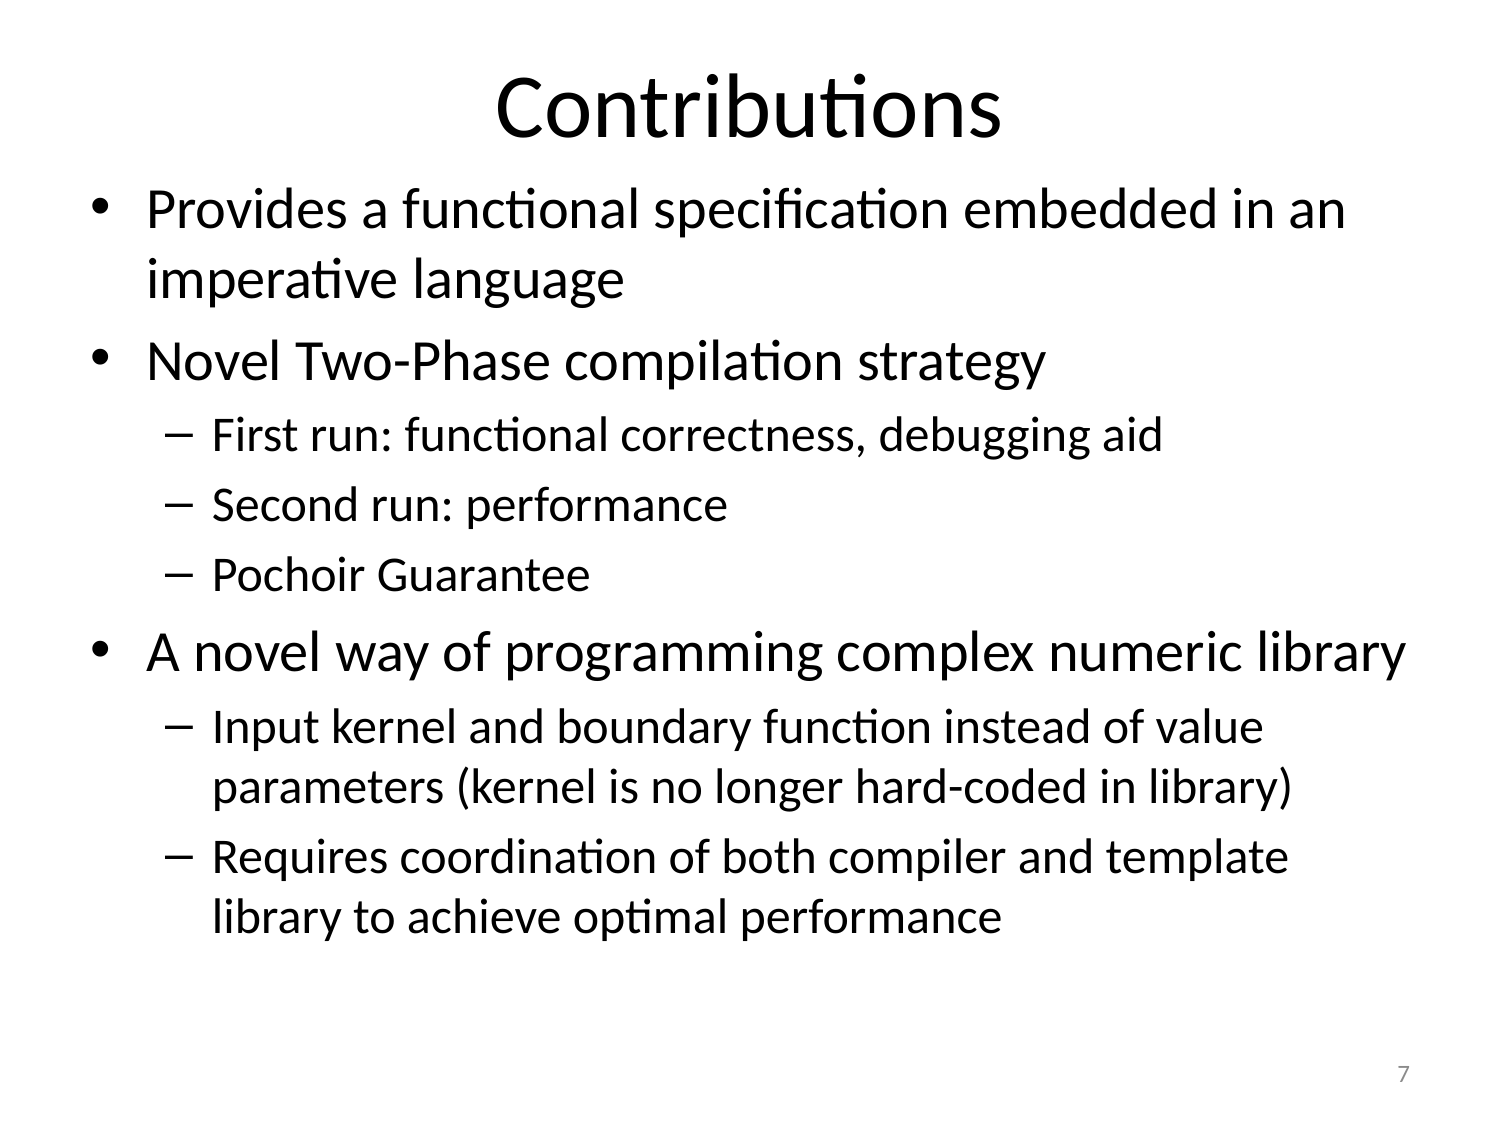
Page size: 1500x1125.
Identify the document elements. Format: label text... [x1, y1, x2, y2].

slide_number 7 [1074, 1042, 1425, 1103]
title Contributions [74, 0, 1425, 162]
list Provides a functional specification embedded in an imperative language Novel Two-Phase compilation strategy First run: functional correctness, debugging aid Second run: performance Pochoir Guarantee A novel way of programming complex numeric library Input kernel and boundary function instead of value parameters (kernel is no longer hard-coded in library) Requires coordination of both compiler and template library to achieve optimal performance [74, 162, 1425, 952]
